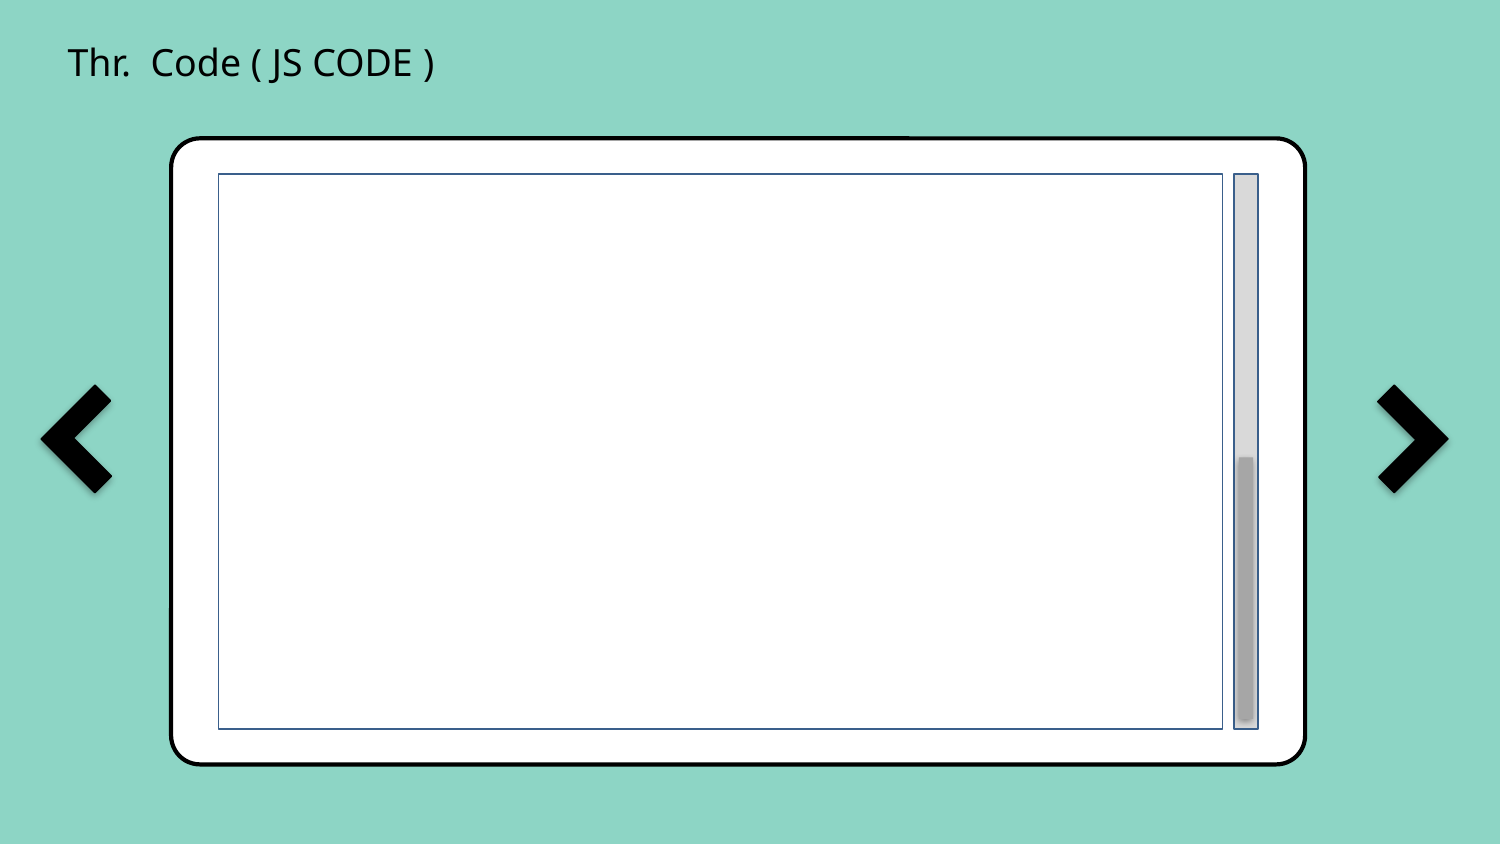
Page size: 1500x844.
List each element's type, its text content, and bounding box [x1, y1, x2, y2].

text_box Thr. Code ( JS CODE ) [53, 32, 1081, 92]
text_box [216, 172, 1224, 731]
text_box [1377, 384, 1449, 494]
text_box [1238, 457, 1254, 720]
text_box [1232, 172, 1260, 731]
text_box [168, 136, 1308, 767]
text_box [40, 384, 112, 494]
